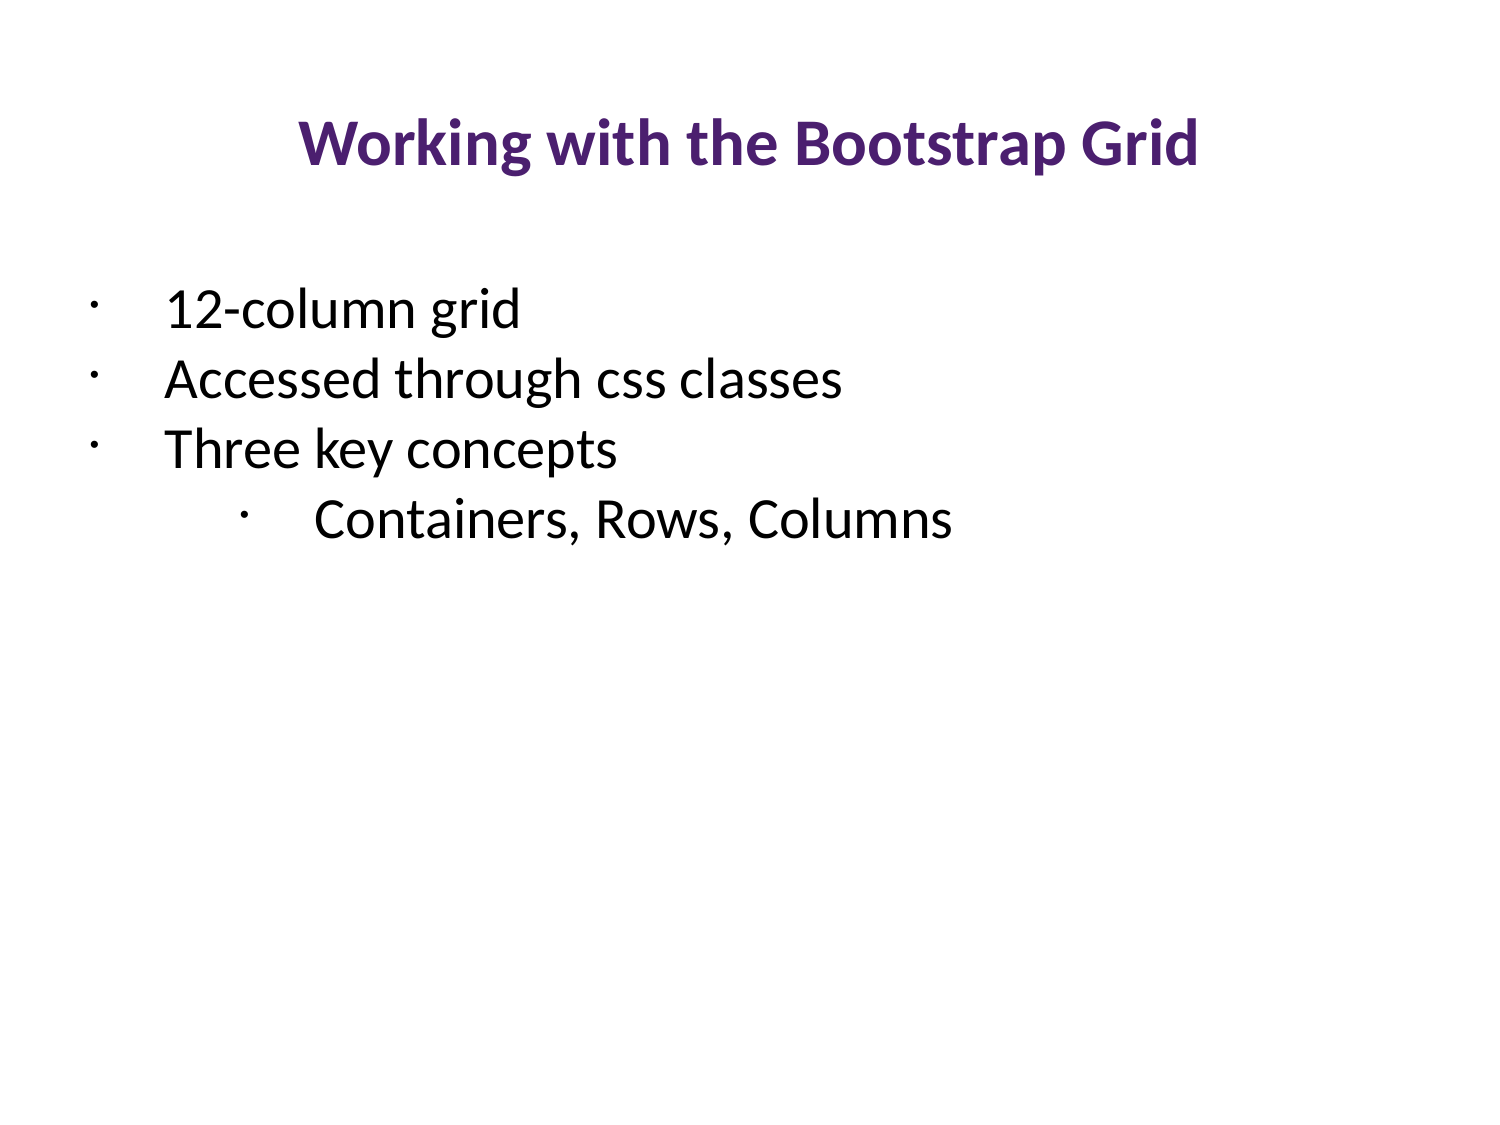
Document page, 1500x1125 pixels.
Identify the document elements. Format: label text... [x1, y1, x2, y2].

text_box 12-column grid Accessed through css classes Three key concepts Containers, Rows, Columns [74, 262, 1425, 1005]
text_box Working with the Bootstrap Grid [74, 45, 1425, 233]
